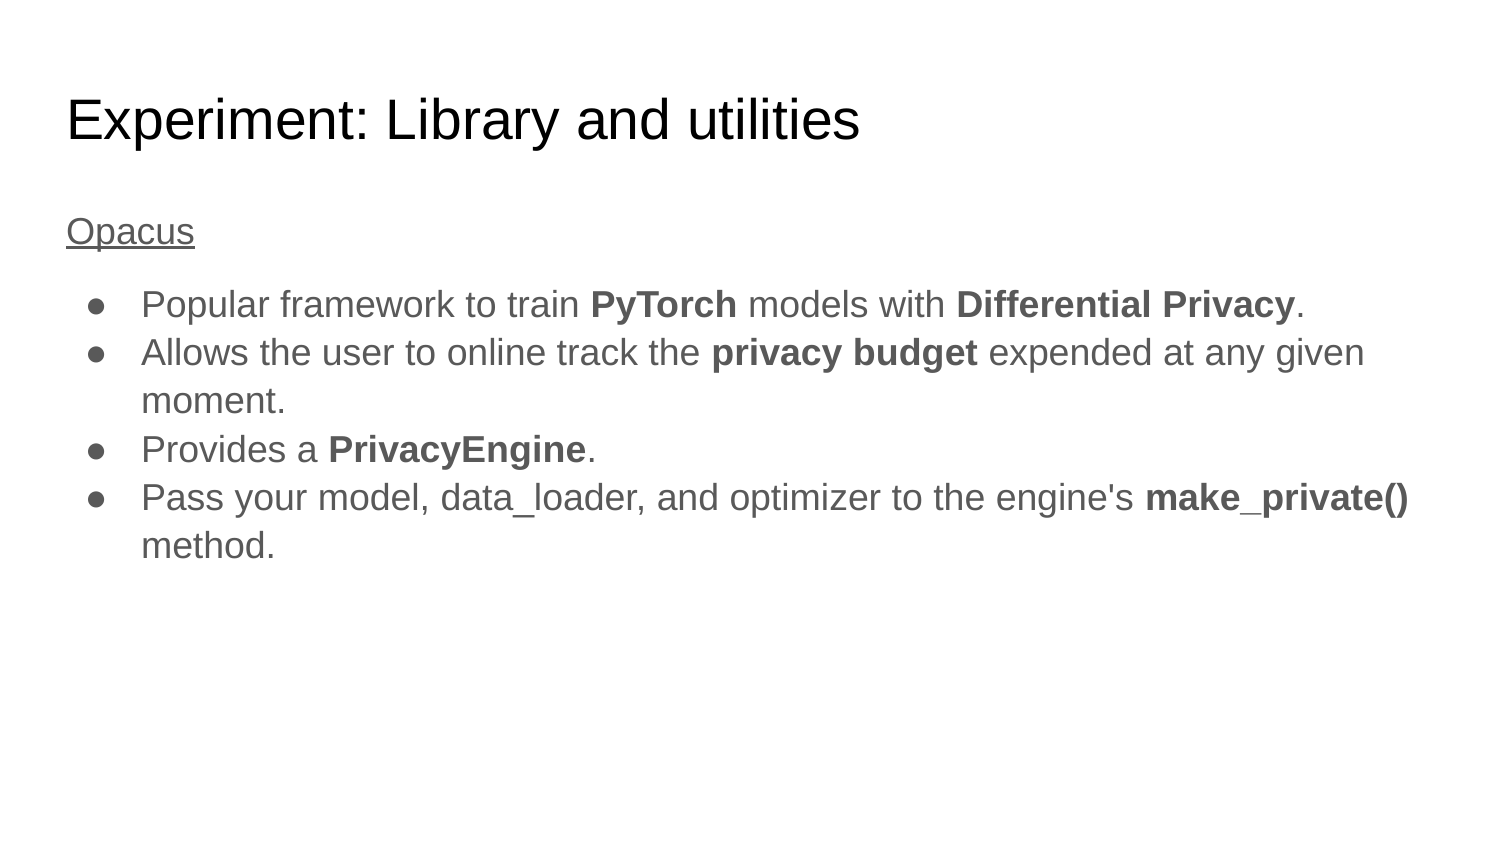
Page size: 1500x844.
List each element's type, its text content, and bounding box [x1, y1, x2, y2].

list Opacus Popular framework to train PyTorch models with Differential Privacy. Allows the user to online track the privacy budget expended at any given moment. Provides a PrivacyEngine. Pass your model, data_loader, and optimizer to the engine's make_private() method. [51, 189, 1449, 750]
title Experiment: Library and utilities [51, 72, 1449, 167]
